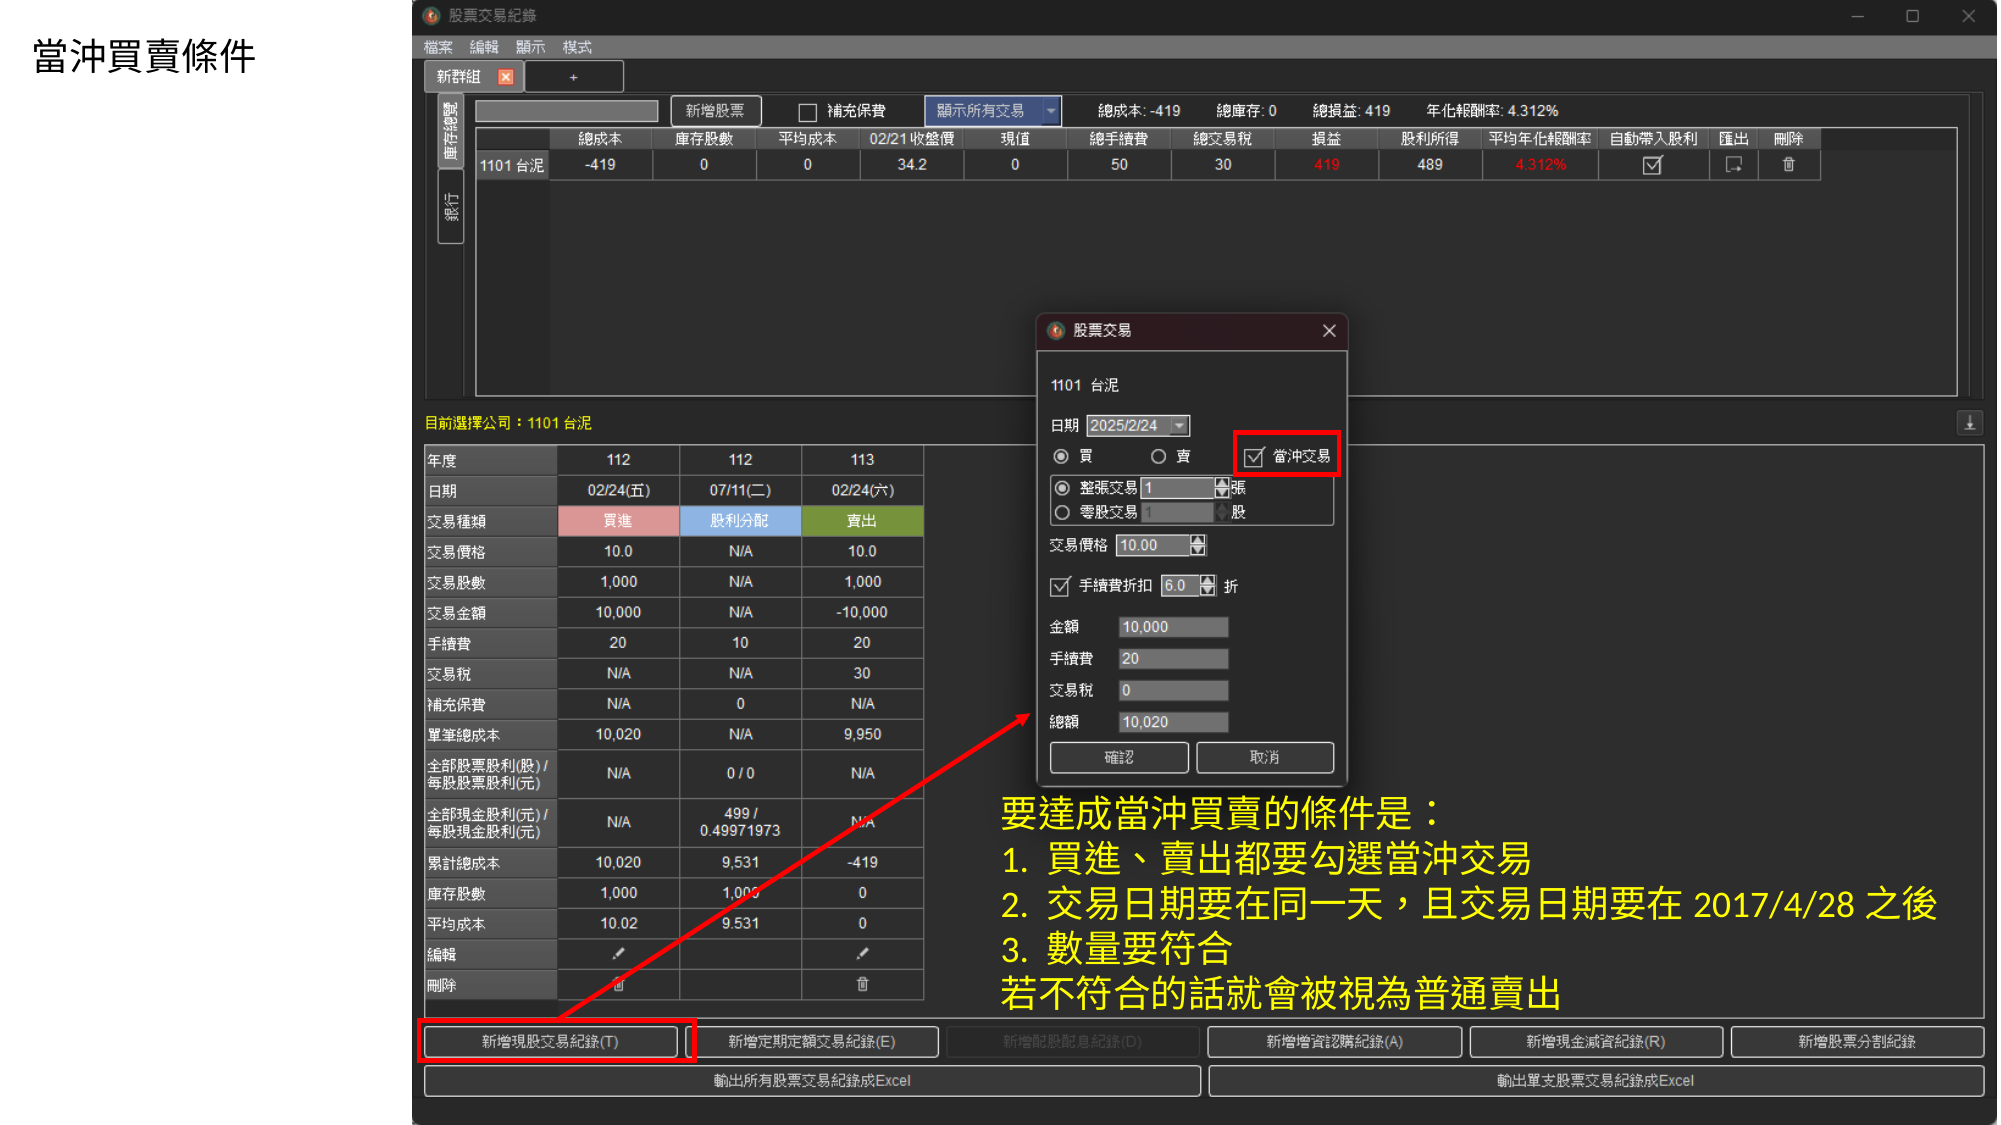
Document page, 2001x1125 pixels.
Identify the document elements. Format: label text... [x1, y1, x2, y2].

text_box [556, 713, 1031, 1021]
picture [412, 0, 1997, 1125]
text_box 當沖買賣條件 [17, 25, 282, 86]
